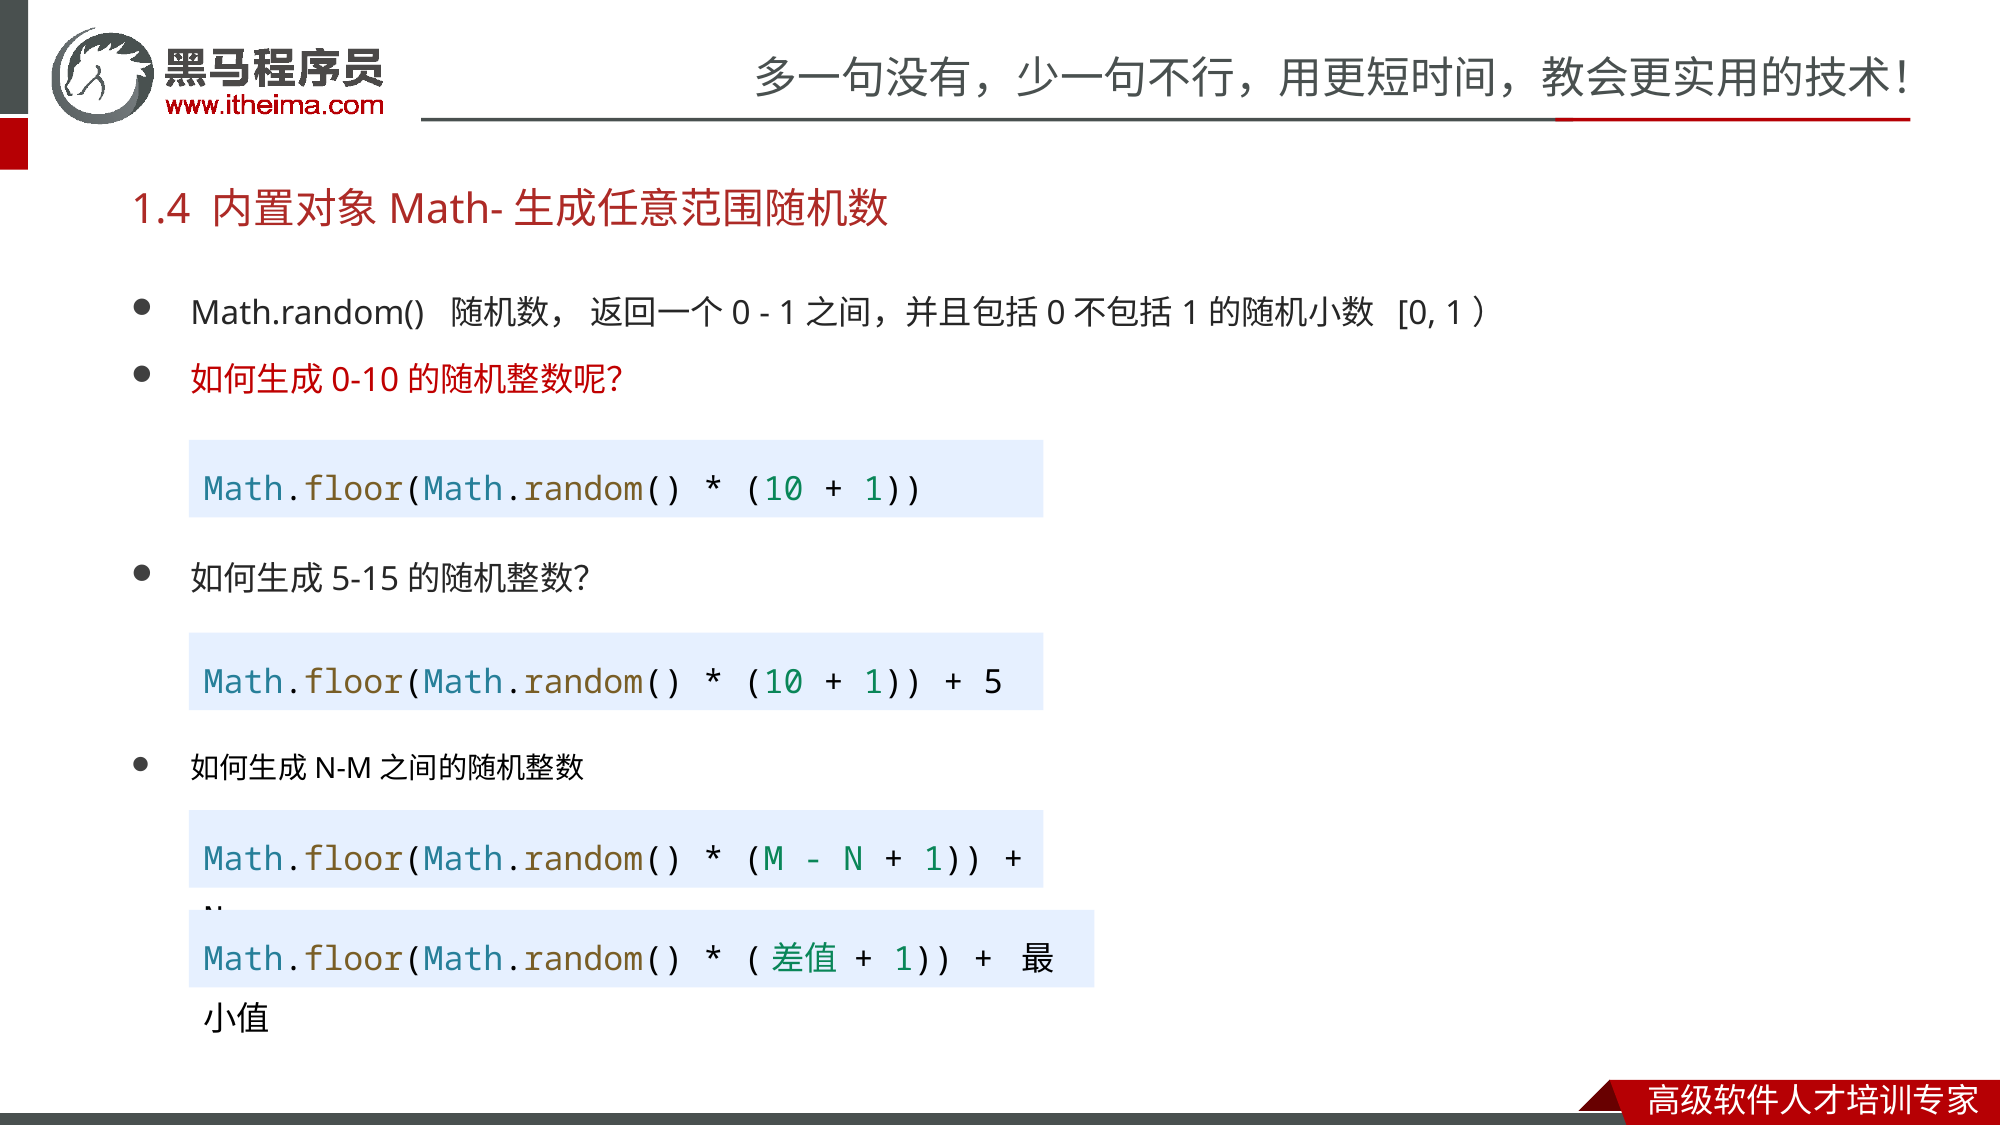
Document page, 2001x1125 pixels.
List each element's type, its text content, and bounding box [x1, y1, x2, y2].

picture [50, 26, 384, 125]
title 1.4 内置对象Math-生成任意范围随机数 [116, 164, 1880, 250]
text_box Math.floor(Math.random() * (差值 + 1)) + 最小值 [187, 908, 1096, 990]
text_box Math.floor(Math.random() * (M - N + 1)) + N [187, 808, 1045, 890]
list Math.random() 随机数， 返回一个0 - 1之间，并且包括0不包括1的随机小数 [0, 1） 如何生成0-10的随机整数呢？ 如何生成5-15的随机整数？ 如何生成N-M之间的随机整数 [116, 263, 1876, 1095]
text_box Math.floor(Math.random() * (10 + 1)) + 5 [187, 631, 1045, 712]
text_box Math.floor(Math.random() * (10 + 1)) [187, 438, 1045, 520]
